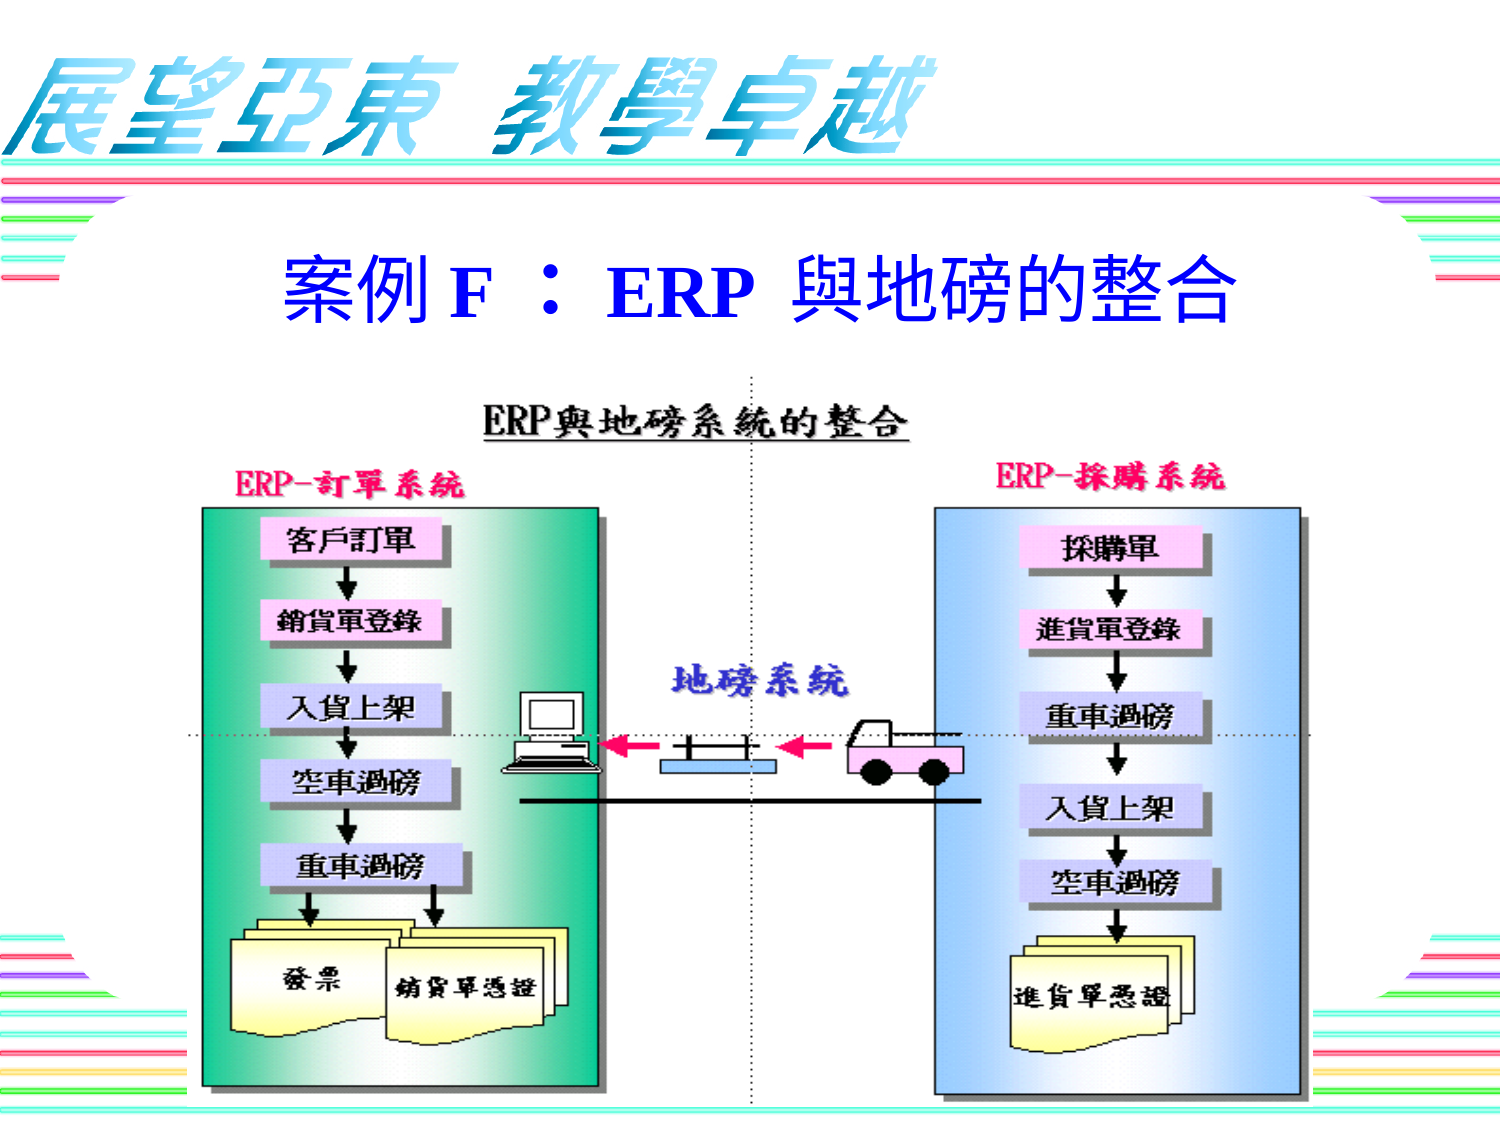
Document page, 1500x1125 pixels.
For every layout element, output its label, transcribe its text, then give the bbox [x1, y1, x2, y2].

picture [0, 0, 1500, 1125]
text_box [187, 374, 1313, 1107]
title 案例F：ERP 與地磅的整合 [140, 222, 1381, 353]
